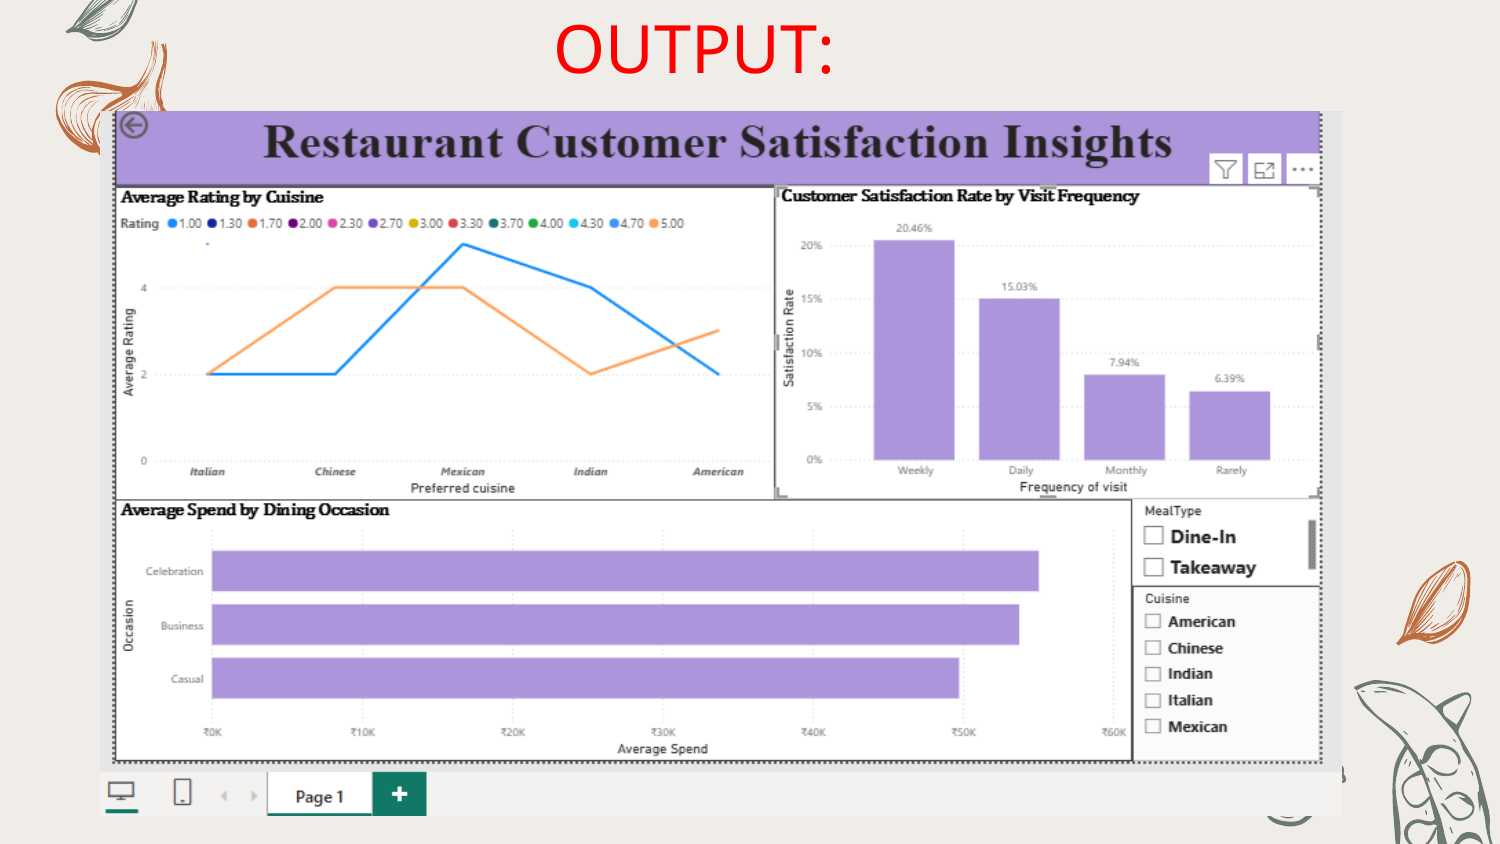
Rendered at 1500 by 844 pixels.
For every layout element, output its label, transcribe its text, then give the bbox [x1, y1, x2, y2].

text_box OUTPUT: [196, 0, 1192, 109]
picture [0, 110, 1500, 844]
